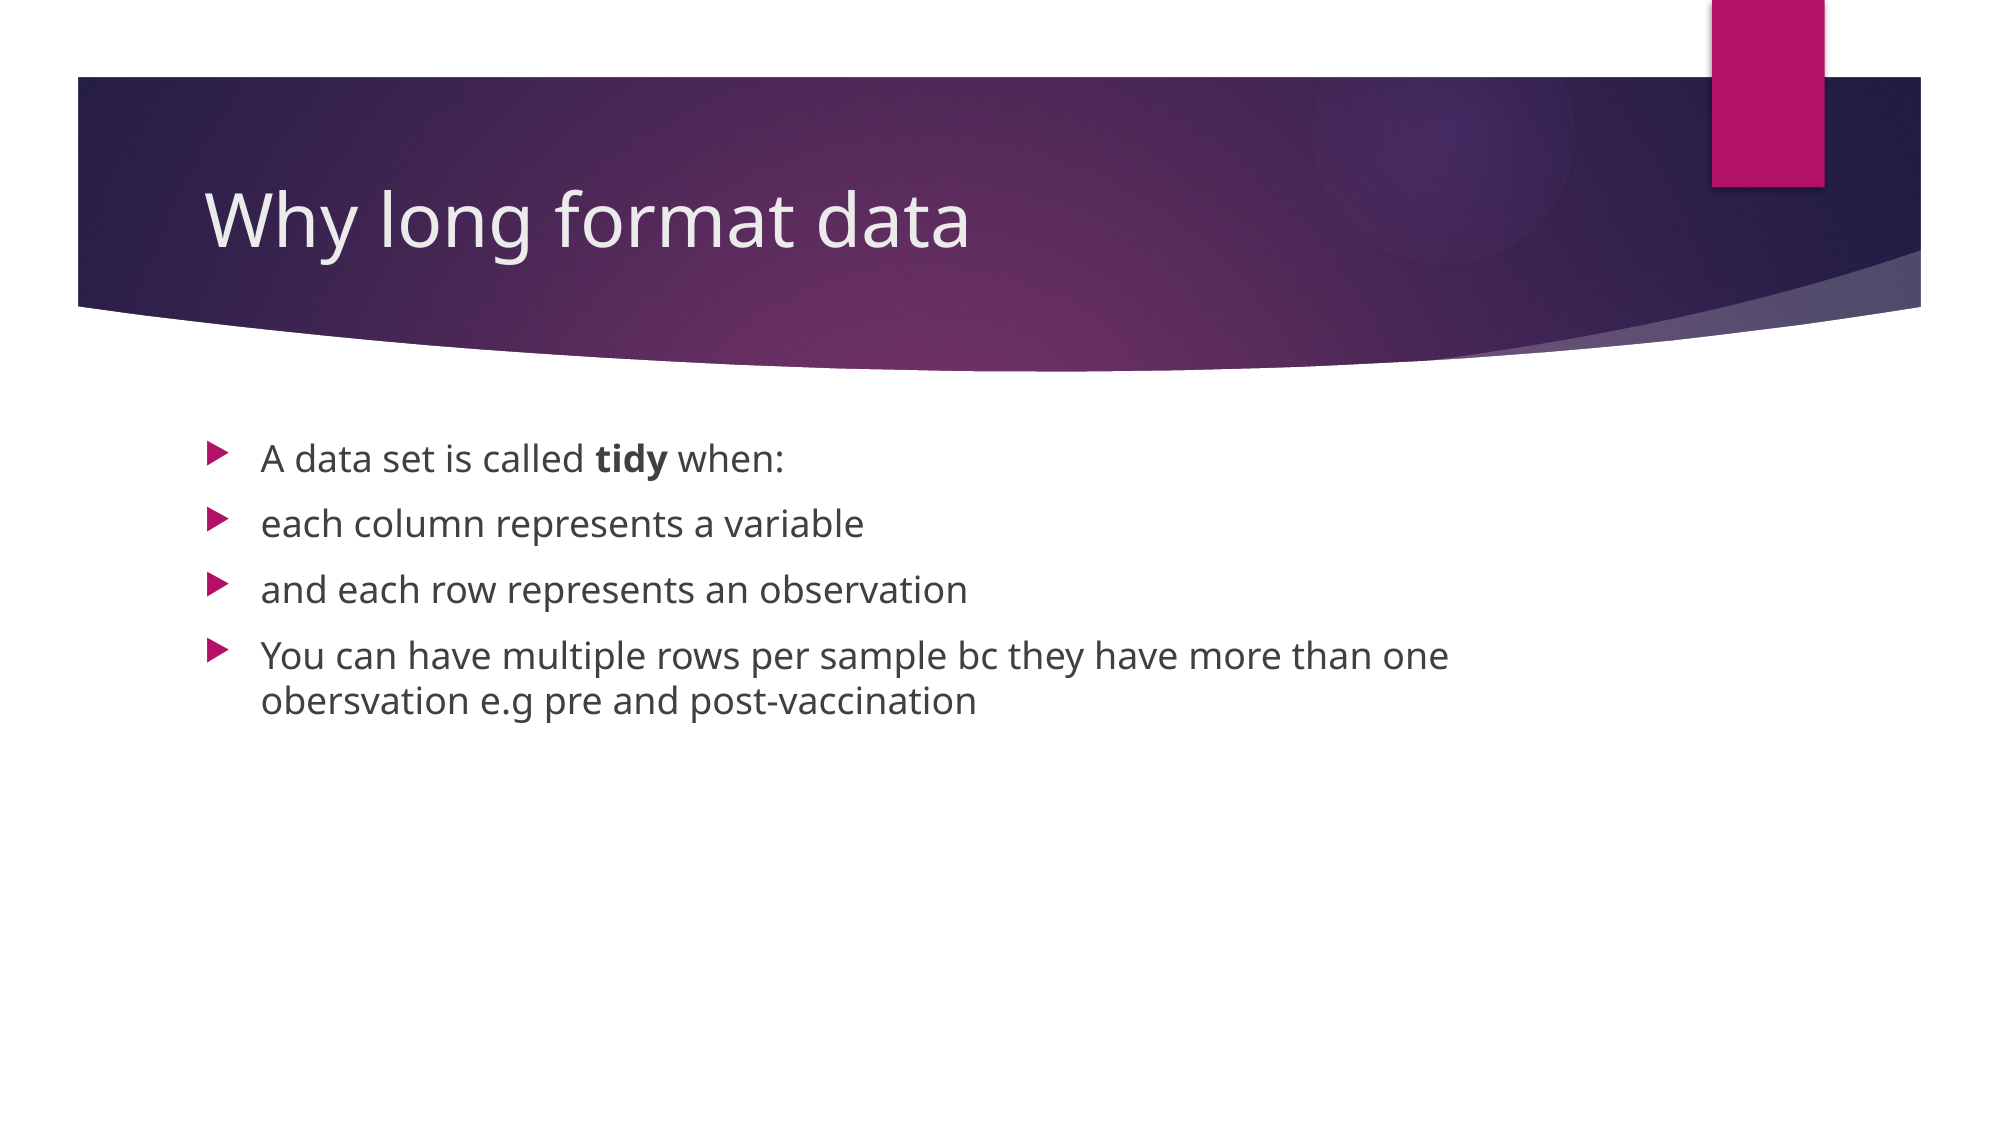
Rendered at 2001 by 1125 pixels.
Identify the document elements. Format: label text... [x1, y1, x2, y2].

title Why long format data [189, 159, 1627, 276]
list A data set is called tidy when: each column represents a variable and each row represents an observation You can have multiple rows per sample bc they have more than one obersvation e.g pre and post-vaccination [189, 427, 1638, 988]
